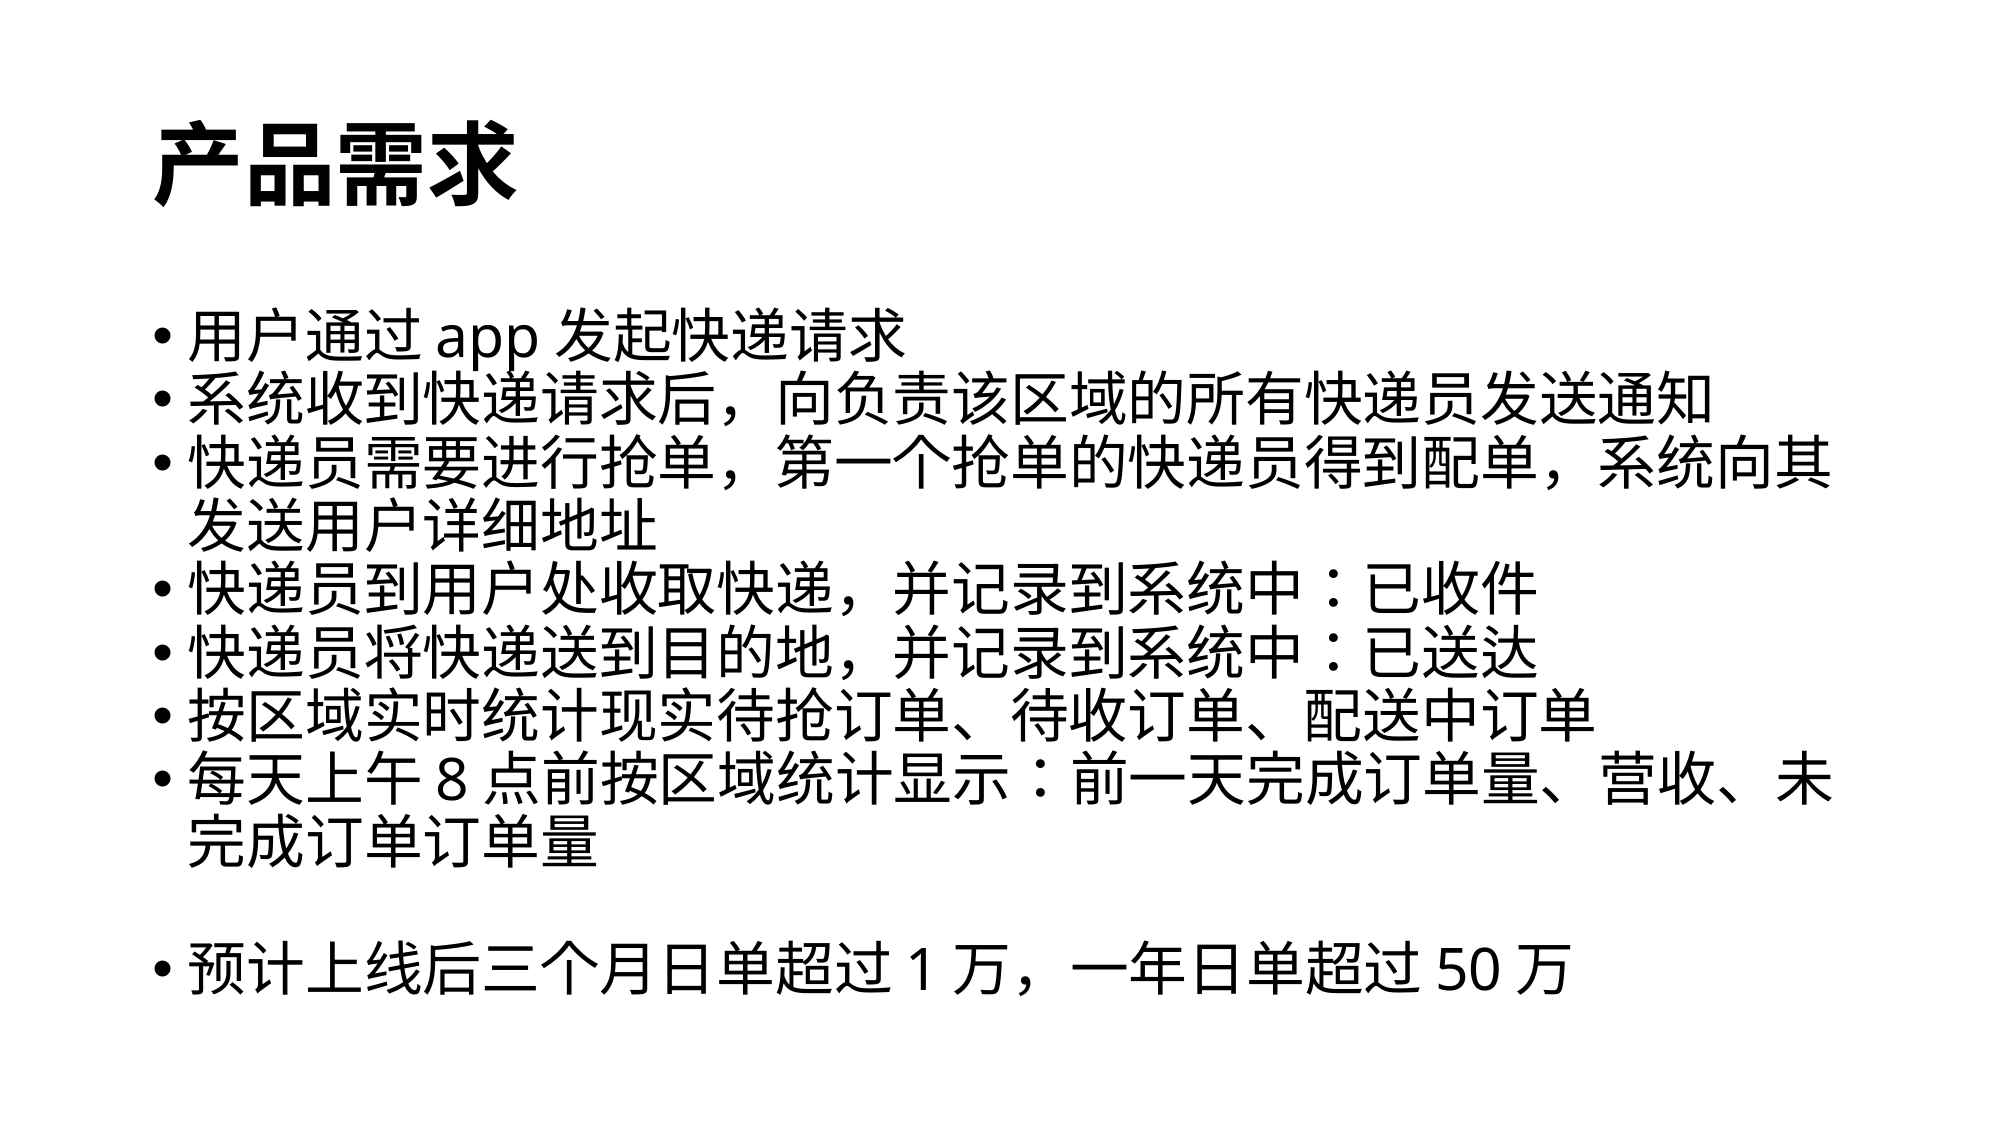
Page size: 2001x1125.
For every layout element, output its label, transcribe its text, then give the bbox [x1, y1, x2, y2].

list 用户通过app发起快递请求 系统收到快递请求后，向负责该区域的所有快递员发送通知 快递员需要进行抢单，第一个抢单的快递员得到配单，系统向其发送用户详细地址 快递员到用户处收取快递，并记录到系统中：已收件 快递员将快递送到目的地，并记录到系统中：已送达 按区域实时统计现实待抢订单、待收订单、配送中订单 每天上午8点前按区域统计显示：前一天完成订单量、营收、未完成订单订单量 预计上线后三个月日单超过1万，一年日单超过50万 [137, 299, 1863, 1014]
title 产品需求 [137, 59, 1863, 278]
